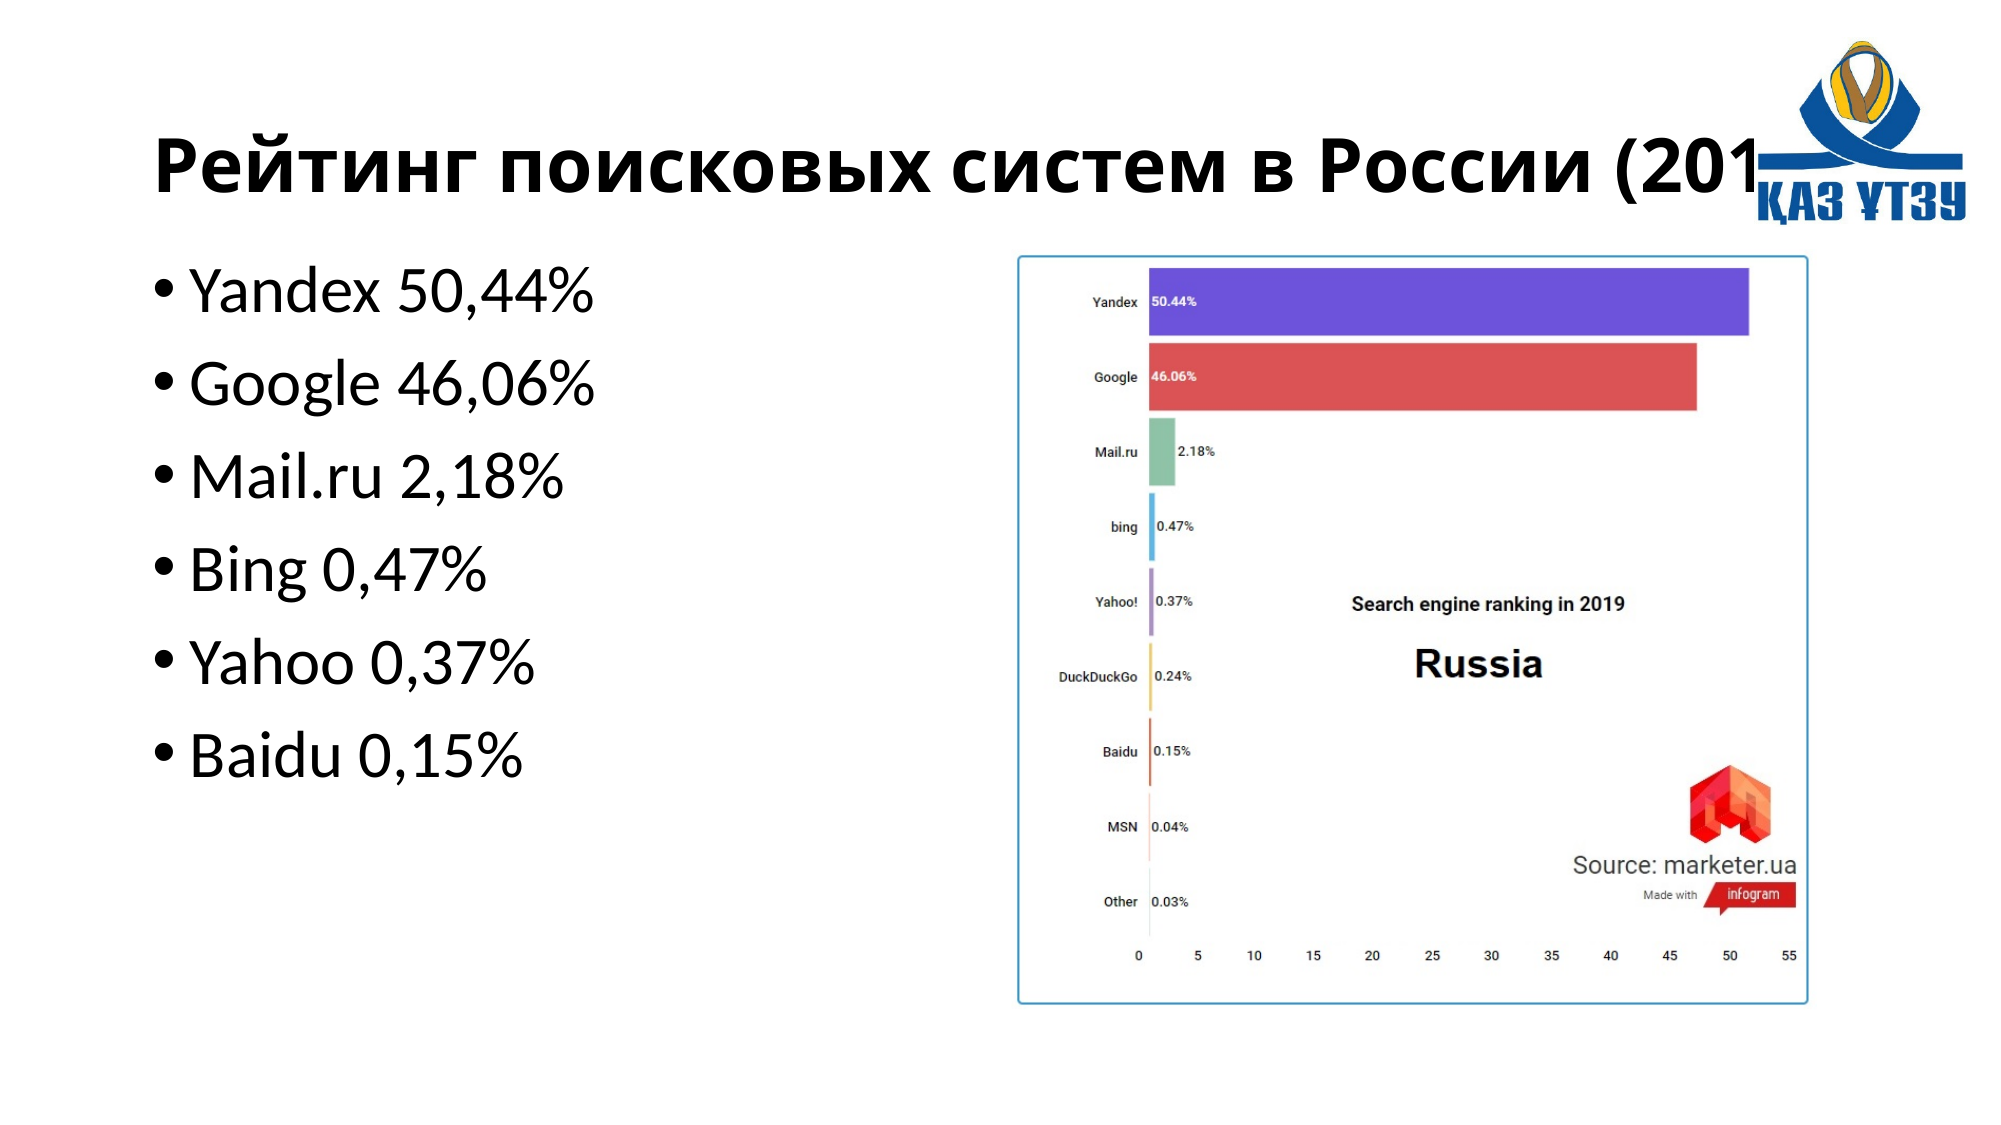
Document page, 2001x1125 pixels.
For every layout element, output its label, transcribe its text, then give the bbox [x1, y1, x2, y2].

picture [1754, 37, 1970, 227]
list Yandex 50,44% Google 46,06% Mail.ru 2,18% Bing 0,47% Yahoo 0,37% Baidu 0,15% [137, 247, 991, 1014]
picture [1011, 249, 1817, 1012]
title Рейтинг поисковых систем в России (2019) [137, 59, 1863, 278]
